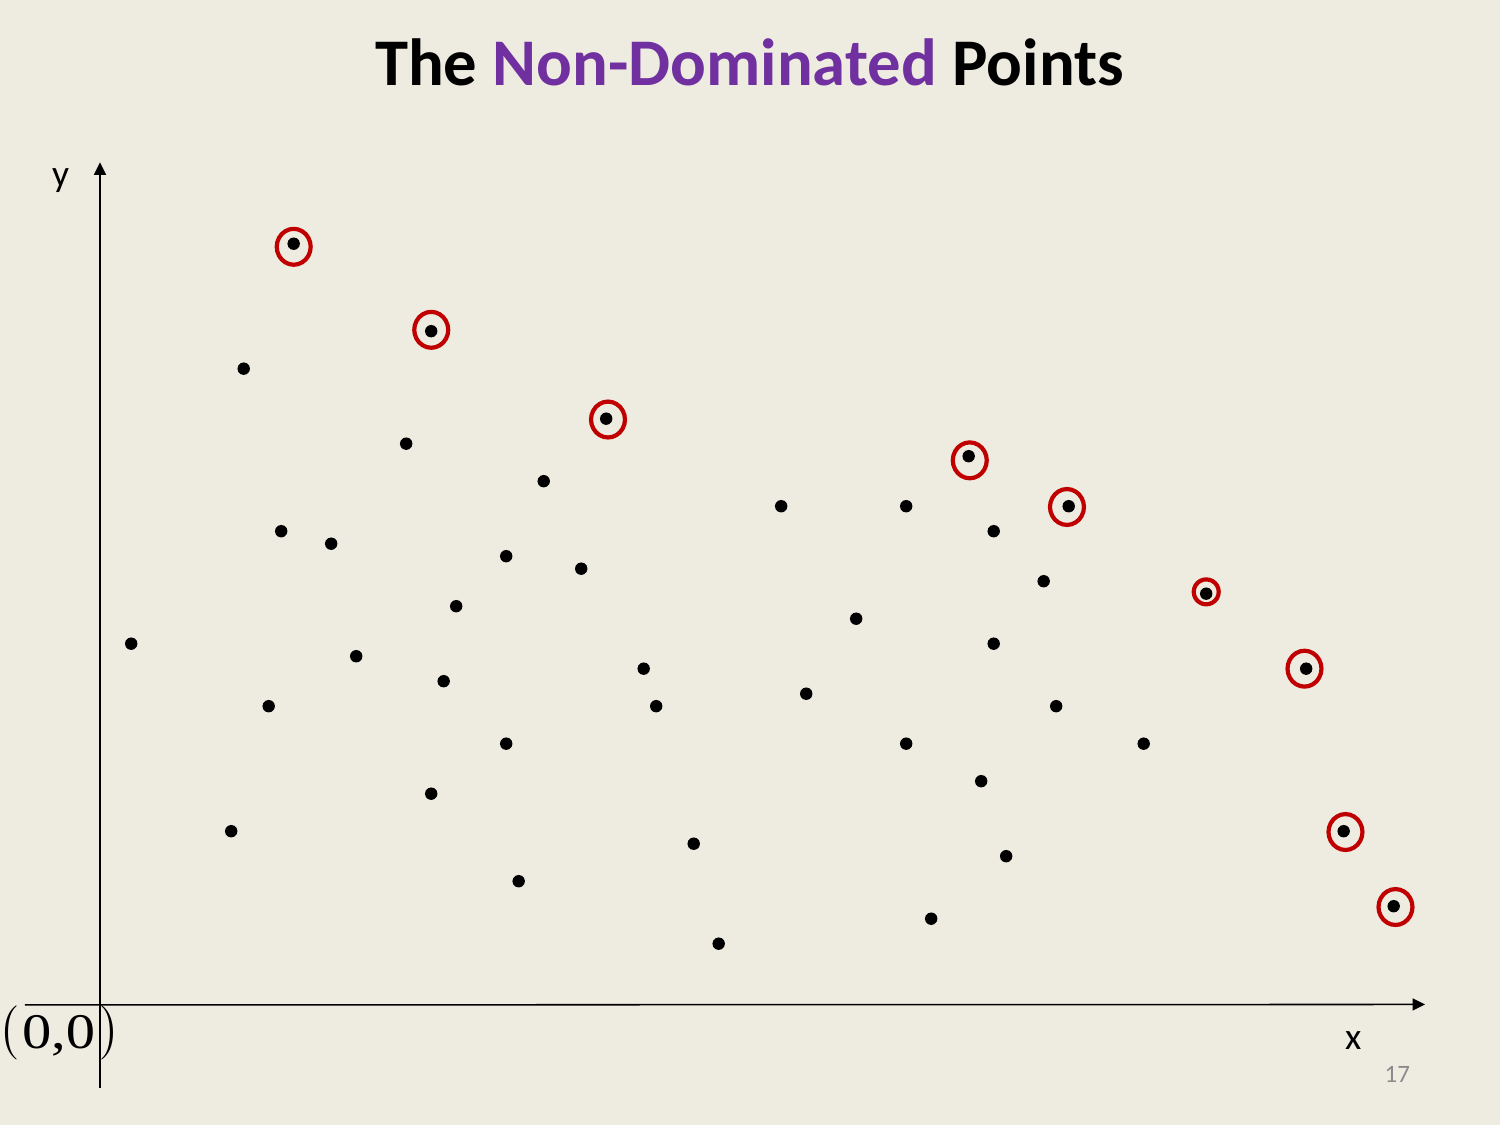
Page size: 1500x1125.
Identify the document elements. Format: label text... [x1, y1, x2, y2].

text_box [772, 497, 790, 515]
text_box [510, 872, 527, 890]
text_box x [1330, 1014, 1377, 1065]
text_box y [37, 141, 85, 202]
text_box [1285, 648, 1324, 689]
text_box [635, 660, 652, 677]
text_box [922, 910, 940, 928]
text_box [272, 522, 290, 540]
text_box [588, 399, 628, 440]
text_box [235, 360, 253, 377]
text_box [435, 672, 452, 690]
text_box [1135, 735, 1153, 752]
text_box [710, 935, 727, 952]
text_box [972, 772, 990, 790]
text_box [1047, 697, 1065, 715]
text_box [847, 610, 865, 628]
text_box [950, 440, 989, 481]
text_box [222, 822, 240, 840]
text_box [535, 472, 553, 490]
text_box [1191, 577, 1221, 607]
text_box [447, 597, 465, 615]
text_box [1035, 572, 1052, 590]
text_box [422, 785, 440, 802]
text_box [797, 685, 815, 703]
text_box [412, 309, 451, 350]
text_box [497, 735, 515, 752]
text_box [647, 697, 665, 715]
text_box [997, 847, 1015, 865]
text_box [347, 647, 365, 665]
text_box [897, 497, 915, 515]
text_box [572, 560, 590, 577]
text_box [497, 547, 515, 565]
text_box [985, 635, 1003, 652]
text_box [685, 835, 703, 853]
text_box [1326, 811, 1365, 853]
slide_number 17 [1074, 1042, 1425, 1103]
text_box [1376, 886, 1415, 928]
title The Non-Dominated Points [75, 45, 1425, 233]
text_box [397, 435, 415, 452]
text_box [897, 735, 915, 752]
text_box [322, 535, 340, 553]
text_box [985, 522, 1003, 540]
text_box [1047, 486, 1087, 528]
text_box [260, 697, 277, 715]
text_box [274, 226, 313, 267]
text_box [122, 635, 140, 652]
